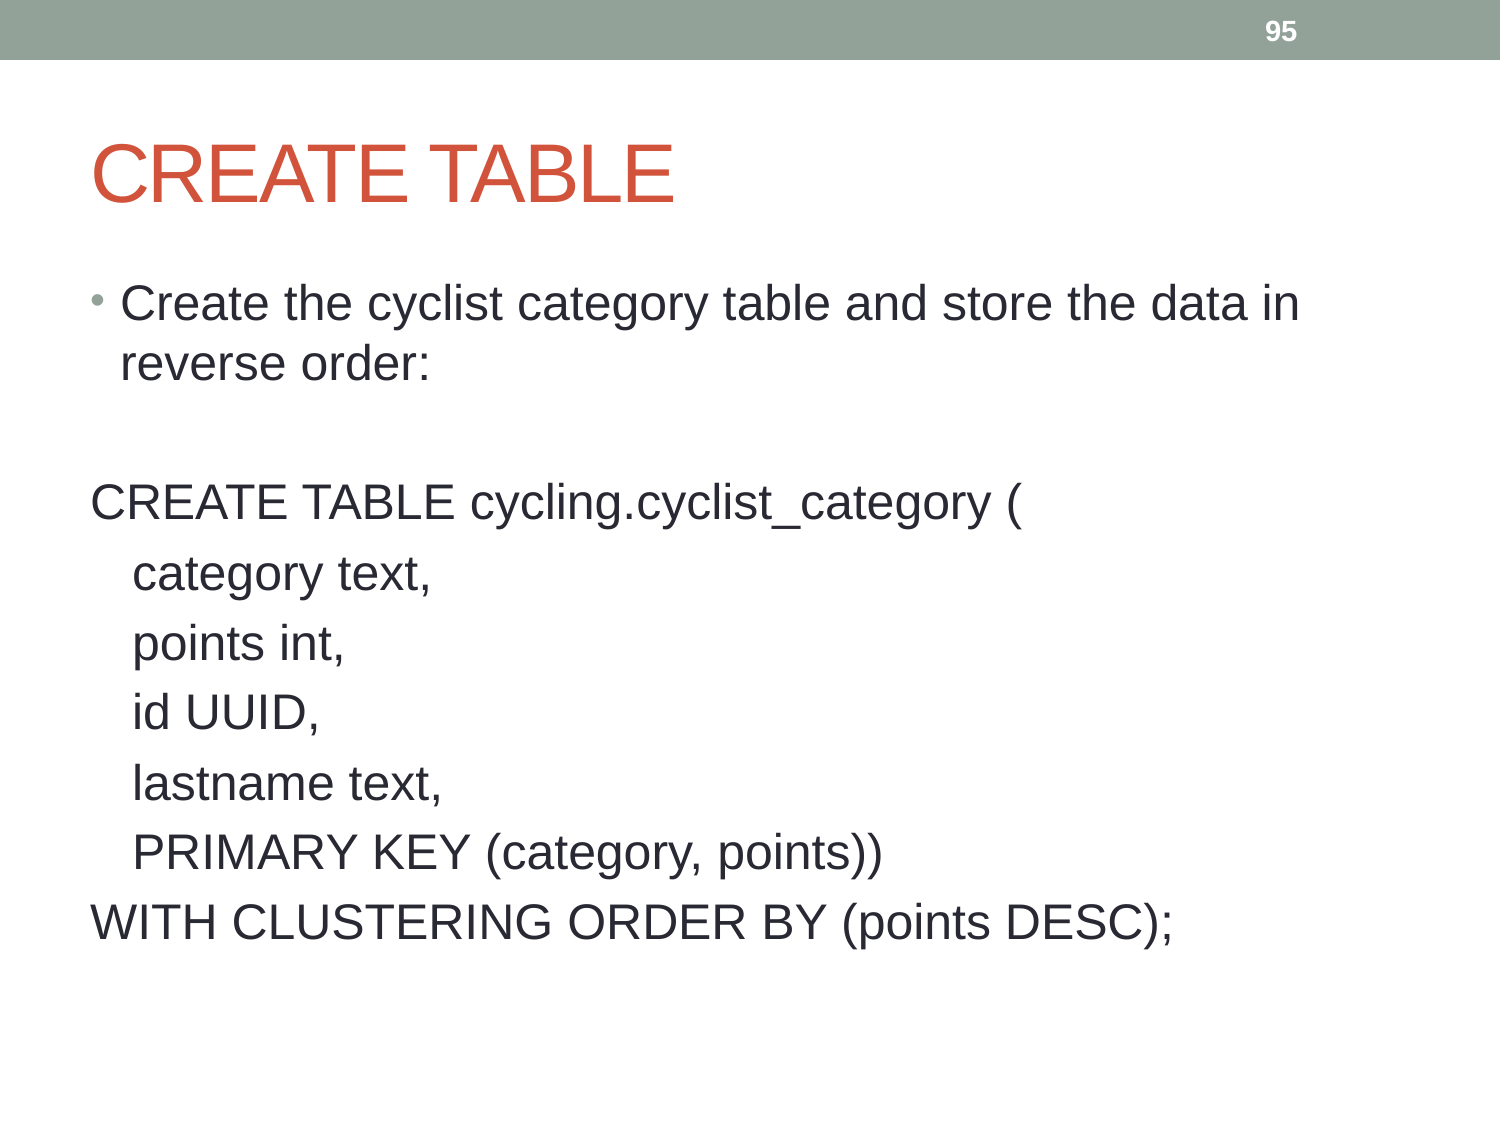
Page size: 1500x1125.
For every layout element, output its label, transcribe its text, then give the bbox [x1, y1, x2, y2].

list Create the cyclist category table and store the data in reverse order: CREATE TABLE cycling.cyclist_category ( category text, points int, id UUID, lastname text, PRIMARY KEY (category, points)) WITH CLUSTERING ORDER BY (points DESC); [75, 262, 1425, 1063]
title CREATE TABLE [75, 87, 1425, 250]
slide_number 95 [1250, 3, 1425, 57]
